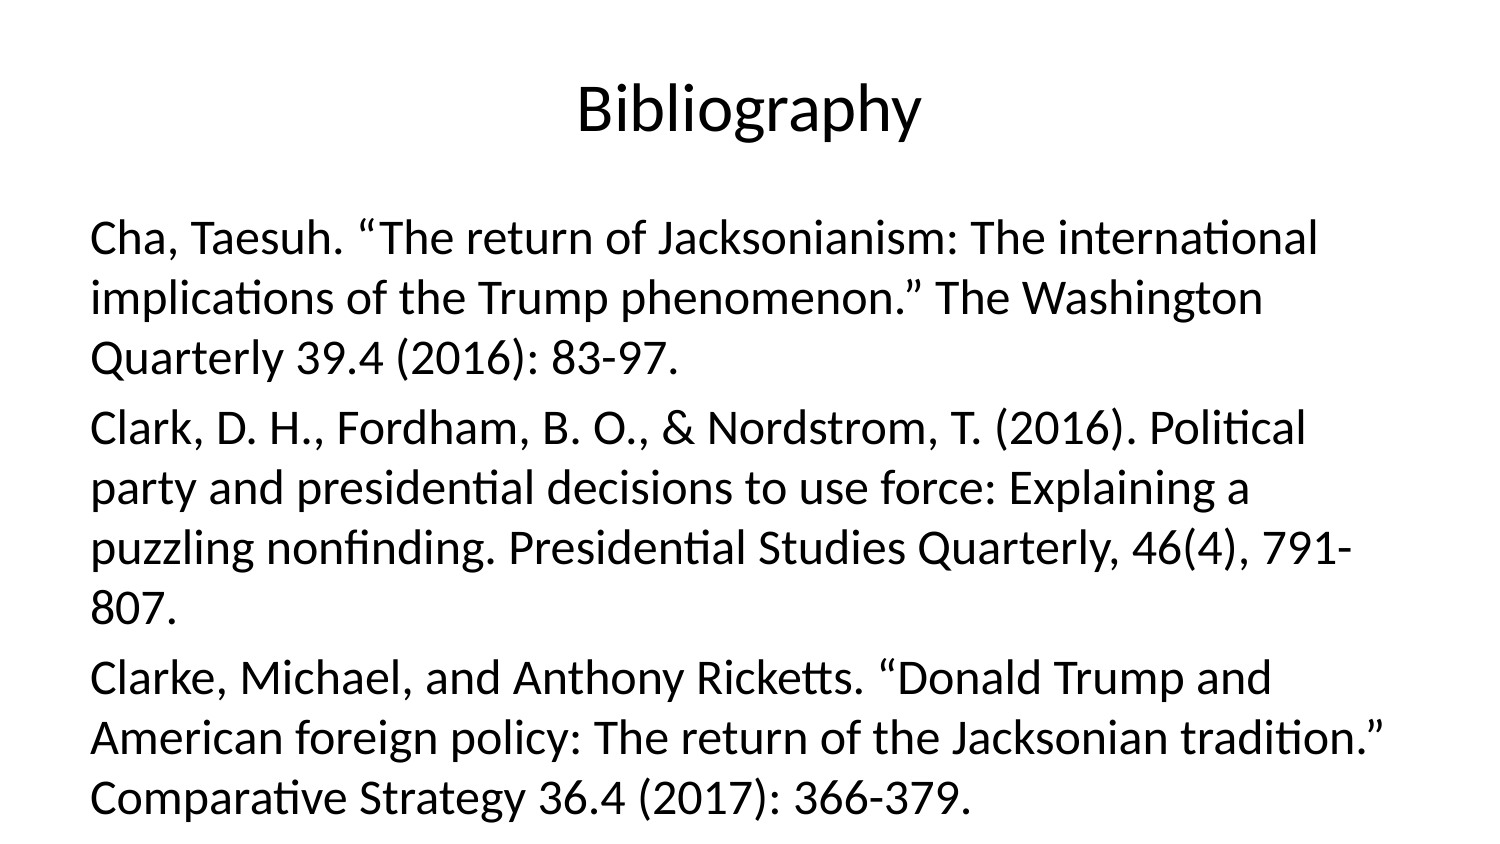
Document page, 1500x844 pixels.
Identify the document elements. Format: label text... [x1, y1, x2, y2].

title Bibliography [75, 33, 1425, 175]
list Cha, Taesuh. “The return of Jacksonianism: The international implications of the Trump phenomenon.” The Washington Quarterly 39.4 (2016): 83-97. Clark, D. H., Fordham, B. O., & Nordstrom, T. (2016). Political party and presidential decisions to use force: Explaining a puzzling nonfinding. Presidential Studies Quarterly, 46(4), 791-807. Clarke, Michael, and Anthony Ricketts. “Donald Trump and American foreign policy: The return of the Jacksonian tradition.” Comparative Strategy 36.4 (2017): 366-379. George, Justin, and Todd Sandler. “NATO defense demand, free riding, and the Russo-Ukrainian war in 2022.” Journal of industrial and business economics (2022): 1-24. Gorwa, Robert, and Douglas Guilbeault. “Unpacking the social media bot: A typology to guide research and policy.” Policy & Internet 12.2 (2020): 225-248. Hagen, Loni, et al. “Rise of the machines? Examining the influence of social bots on a political discussion network.” Social Science Computer Review 40.2 (2022): 264-287. Iyengar, Shanto, et al. “The origins and consequences of affective polarization in the United States.” Annual review of political science 22 (2019): 129-146. Pierson, Paul, and Eric Schickler. “Madison’s constitution under stress: A developmental analysis of political polarization.” Annual Review of Political Science 23 (2020). Rolf, Jan Niklas. “Donald Trump’s Jacksonian and Jeffersonian foreign policy.” Policy Studies 42.5-6 (2021): 662-681. Sides, John, Michael Tesler, and Lynn Vavreck. “Hunting where the ducks are: Activating support for Donald Trump in the 2016 Republican primary.” Journal of Elections, Public Opinion and Parties 28.2 (2018): 135-156. Stukal, Denis, et al. “For whom the bot tolls: A neural networks approach to measuring political orientation of Twitter bots in Russia.” Sage Open 9.2 (2019): 2158244019827715. Uscinski, Joseph E., et al. “American politics in two dimensions: partisan and ideological identities versus anti‐establishment orientations.” American Journal of Political Science 65.4 (2021): 877-895. [75, 196, 1425, 754]
